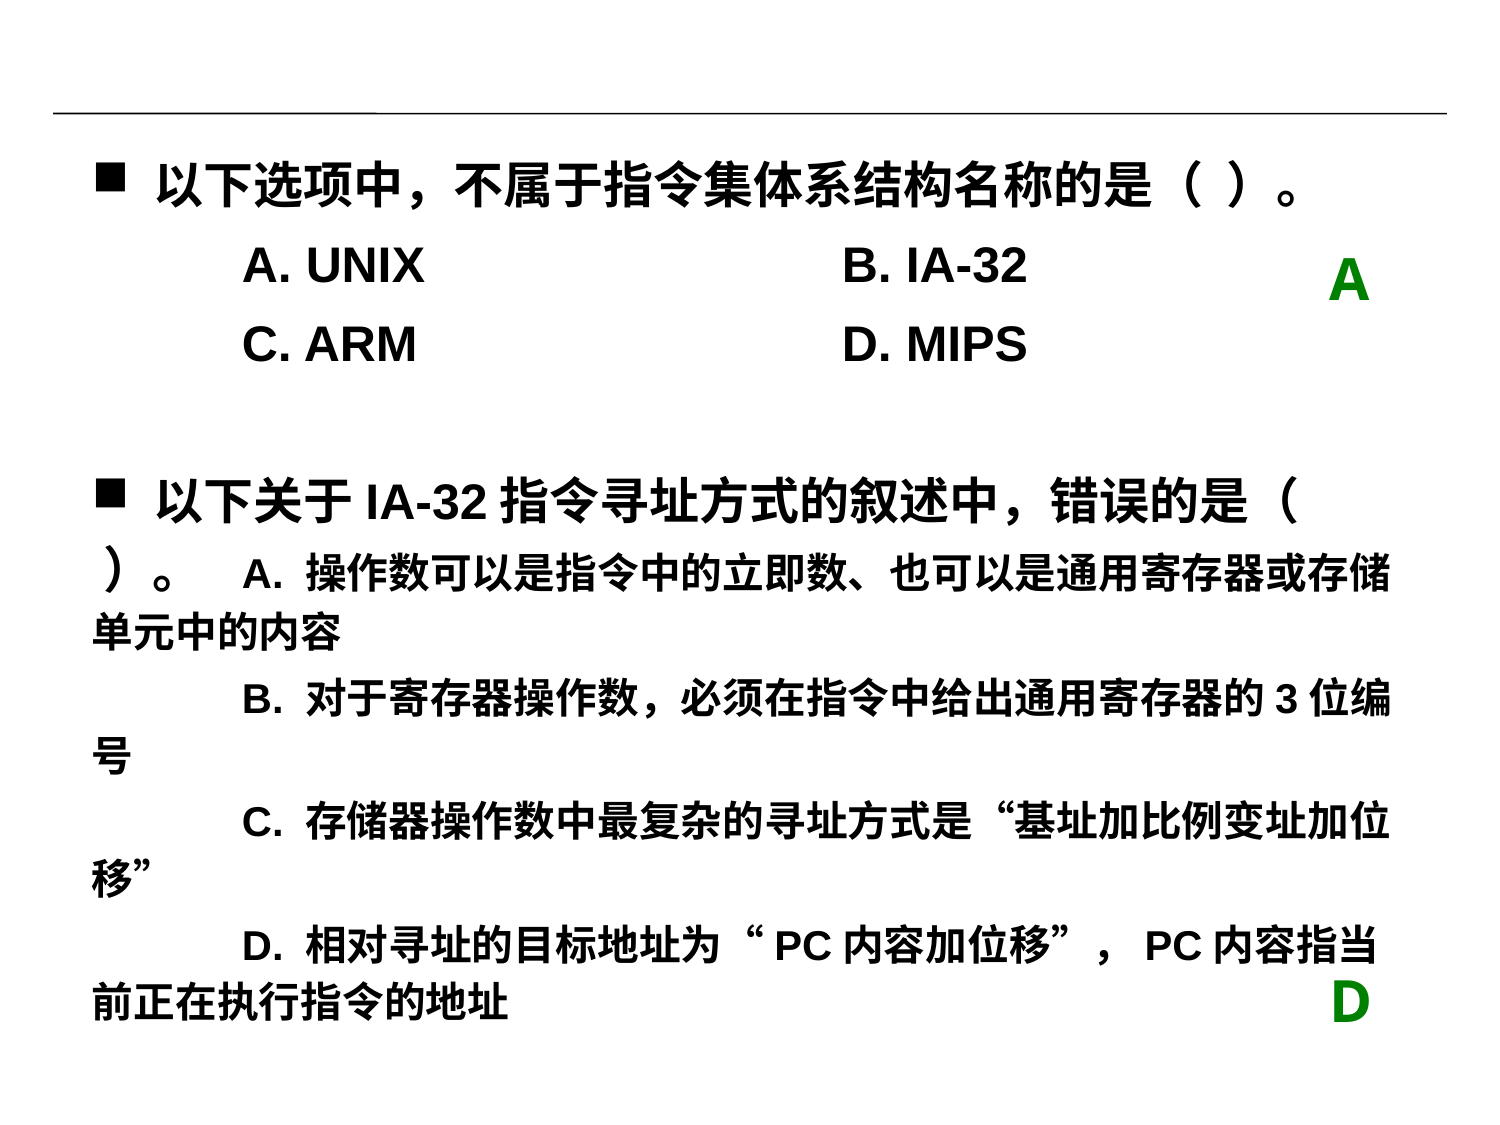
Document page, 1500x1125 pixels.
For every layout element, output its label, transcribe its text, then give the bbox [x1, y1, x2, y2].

text_box D [1314, 957, 1388, 1042]
list 以下选项中，不属于指令集体系结构名称的是（ ）。 A. UNIX B. IA-32 C. ARM D. MIPS 以下关于IA-32指令寻址方式的叙述中，错误的是（ ）。 A. 操作数可以是指令中的立即数、也可以是通用寄存器或存储单元中的内容 B. 对于寄存器操作数，必须在指令中给出通用寄存器的3位编号 C. 存储器操作数中最复杂的寻址方式是“基址加比例变址加位移” D. 相对寻址的目标地址为“PC内容加位移”，PC内容指当前正在执行指令的地址 [76, 136, 1428, 994]
text_box A [1314, 234, 1385, 320]
